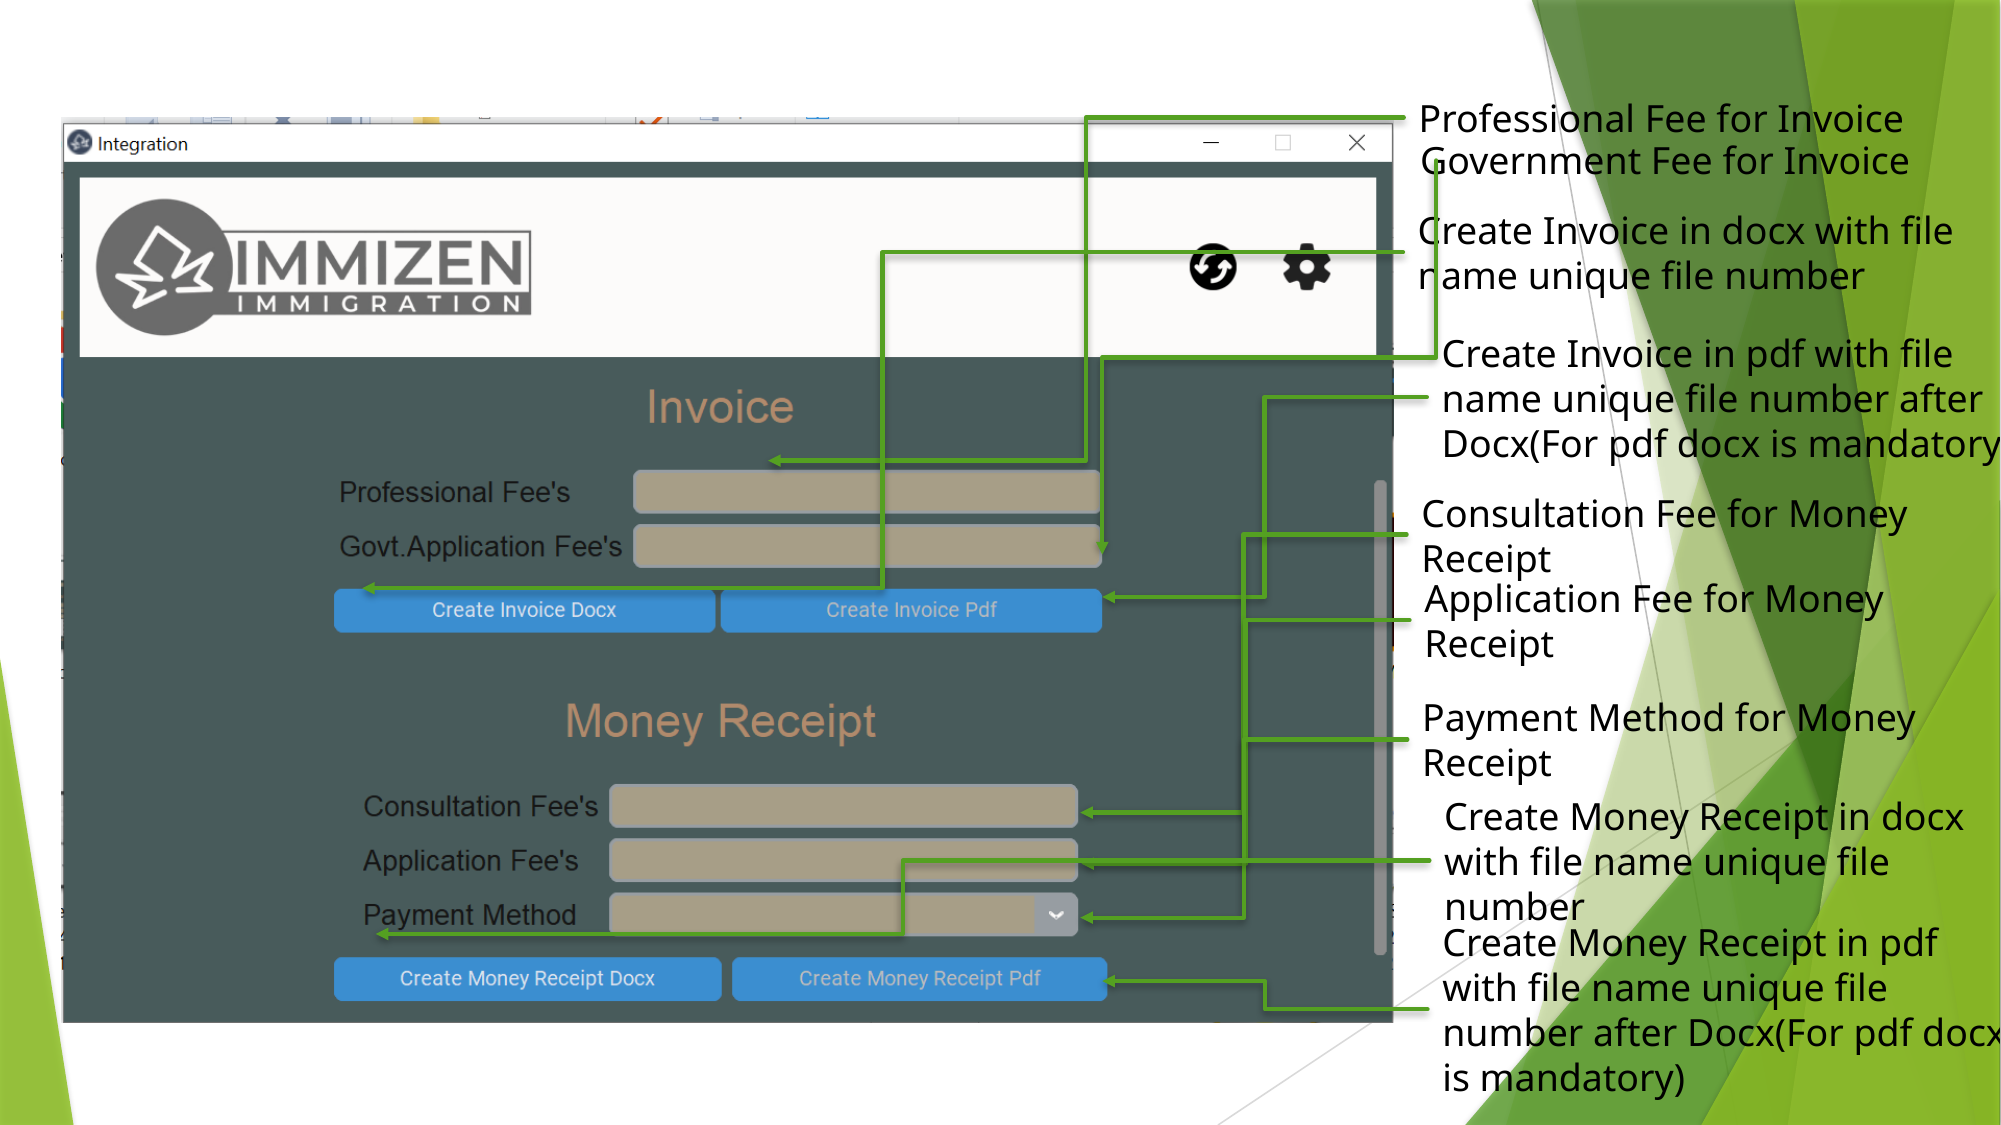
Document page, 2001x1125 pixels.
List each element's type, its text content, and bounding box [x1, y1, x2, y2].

text_box Application Fee for Money Receipt [1442, 567, 1909, 673]
picture [60, 117, 1394, 1023]
text_box Create Invoice in docx with file name unique file number [1472, 199, 1980, 305]
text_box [375, 860, 1437, 935]
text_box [1080, 620, 1437, 739]
text_box Government Fee for Invoice [1441, 130, 1926, 190]
text_box Create Invoice in pdf with file name unique file number after Docx(For pdf docx is mandatory) [1472, 322, 2000, 473]
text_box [1071, 189, 1467, 526]
text_box Payment Method for Money Receipt [1442, 687, 1941, 792]
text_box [767, 117, 1437, 251]
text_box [1101, 397, 1437, 534]
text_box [1079, 534, 1437, 621]
text_box Consultation Fee for Money Receipt [1443, 482, 1933, 587]
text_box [1101, 980, 1437, 1011]
text_box Create Money Receipt in pdf with file name unique file number after Docx(For pdf docx is mandatory) [1427, 911, 2000, 1107]
text_box Create Money Receipt in docx with file name unique file number [1442, 785, 1990, 911]
text_box Professional Fee for Invoice [1403, 87, 1920, 130]
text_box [1079, 739, 1437, 860]
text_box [361, 252, 1437, 589]
